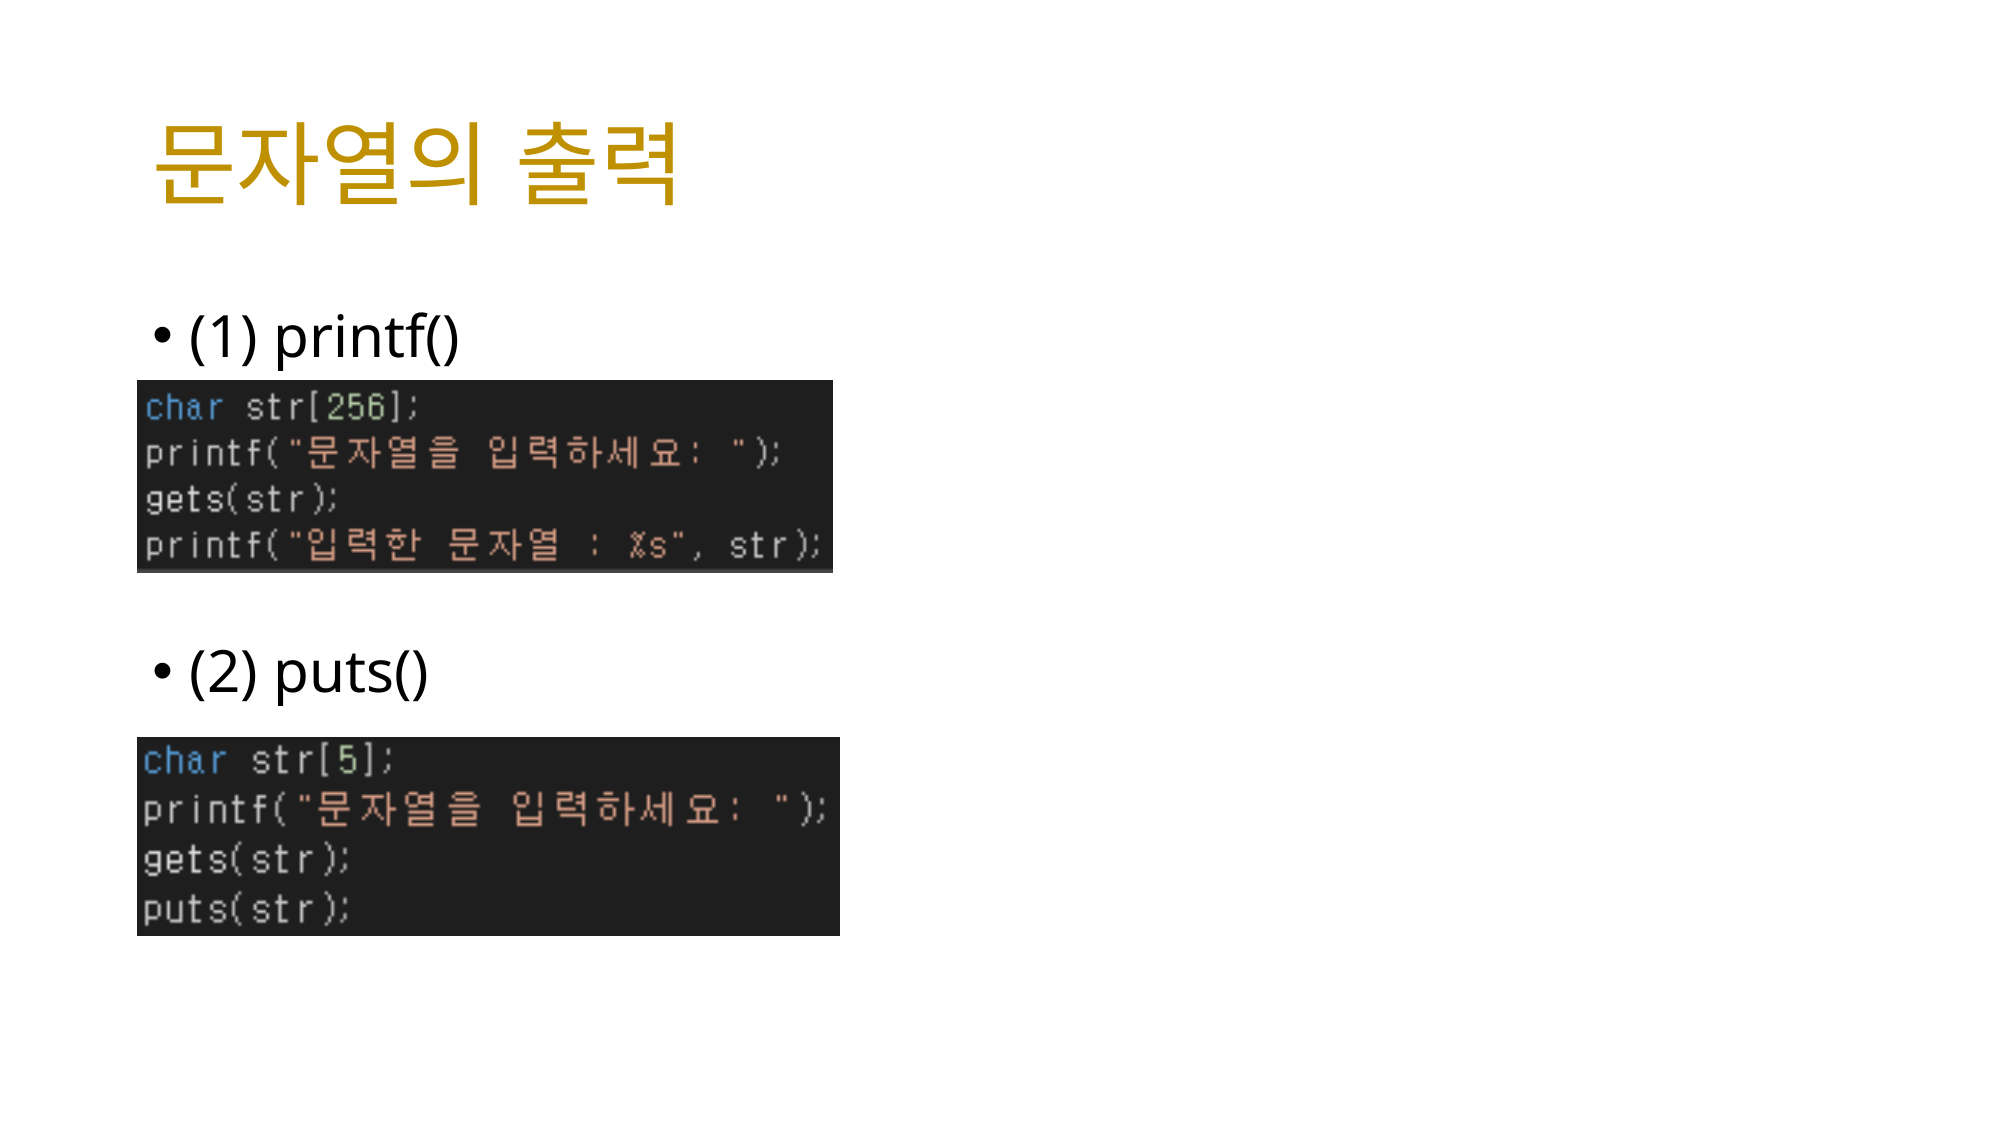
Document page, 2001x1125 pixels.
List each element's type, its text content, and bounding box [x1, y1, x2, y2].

picture [137, 737, 840, 936]
picture [137, 379, 833, 573]
title 문자열의 출력 [137, 59, 1863, 278]
list (1) printf() (2) puts() [137, 299, 1863, 1014]
